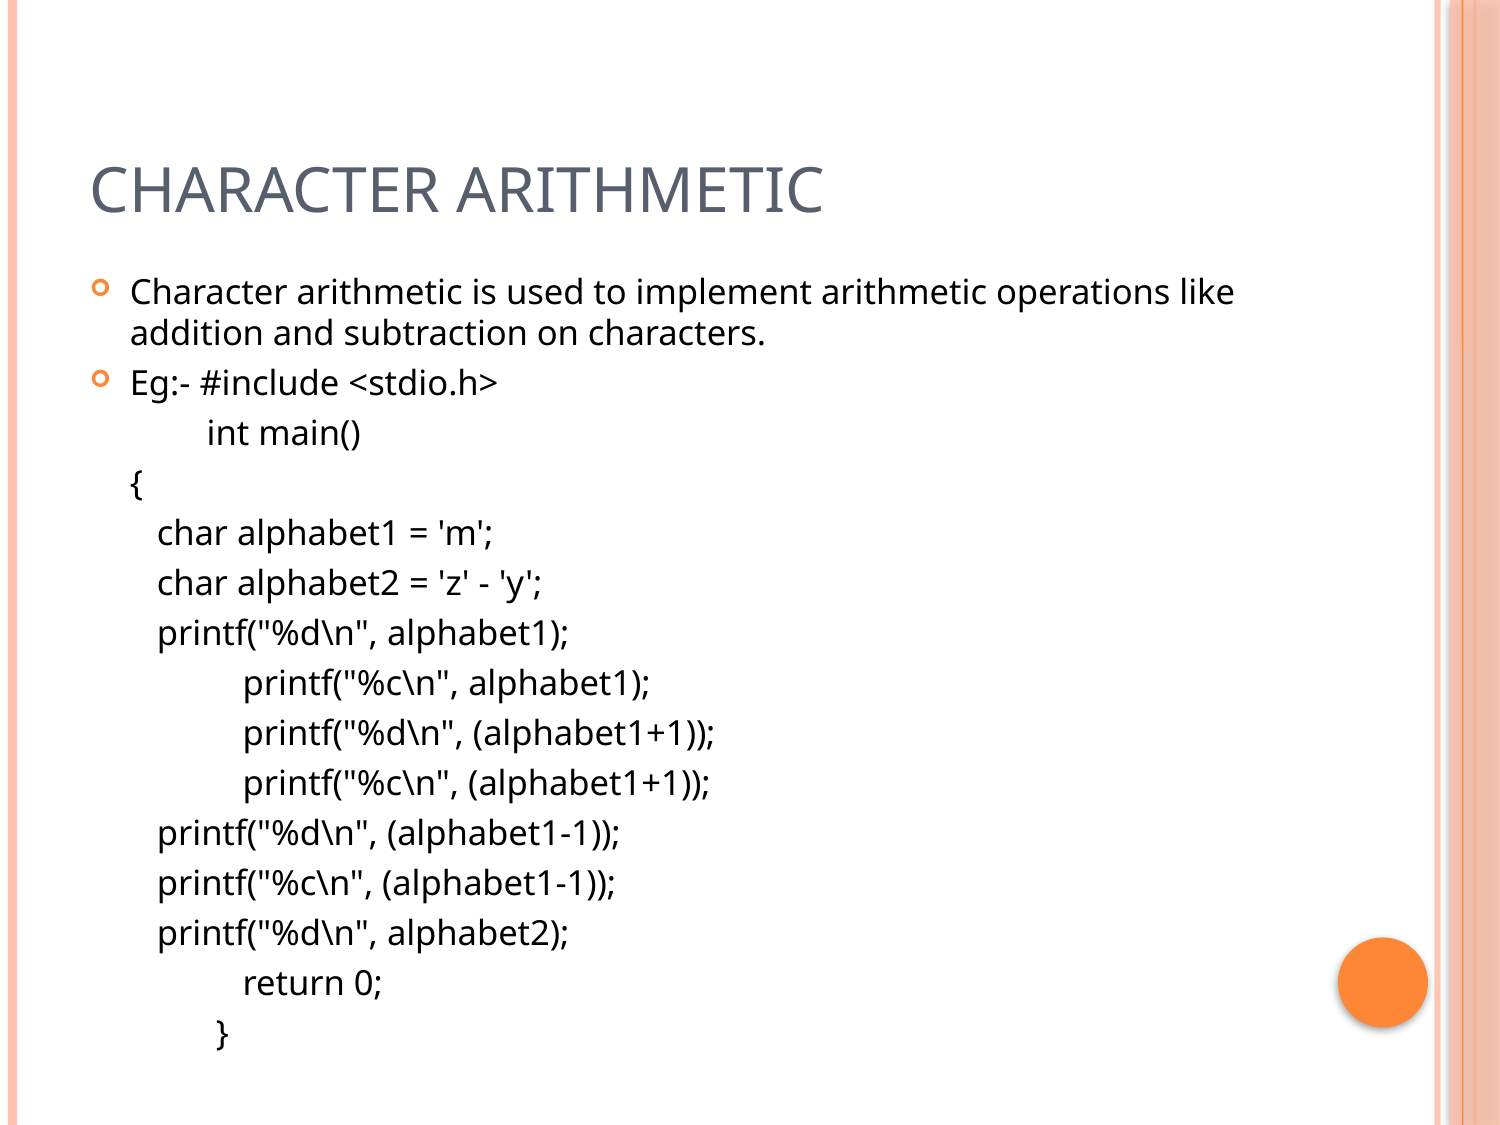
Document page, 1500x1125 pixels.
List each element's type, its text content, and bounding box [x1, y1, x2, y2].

title Character arithmetic [75, 45, 1300, 233]
list Character arithmetic is used to implement arithmetic operations like addition and subtraction on characters. Eg:- #include <stdio.h> int main() { char alphabet1 = 'm'; char alphabet2 = 'z' - 'y'; printf("%d\n", alphabet1); printf("%c\n", alphabet1); printf("%d\n", (alphabet1+1)); printf("%c\n", (alphabet1+1)); printf("%d\n", (alphabet1-1)); printf("%c\n", (alphabet1-1)); printf("%d\n", alphabet2); return 0; } [75, 262, 1300, 1062]
